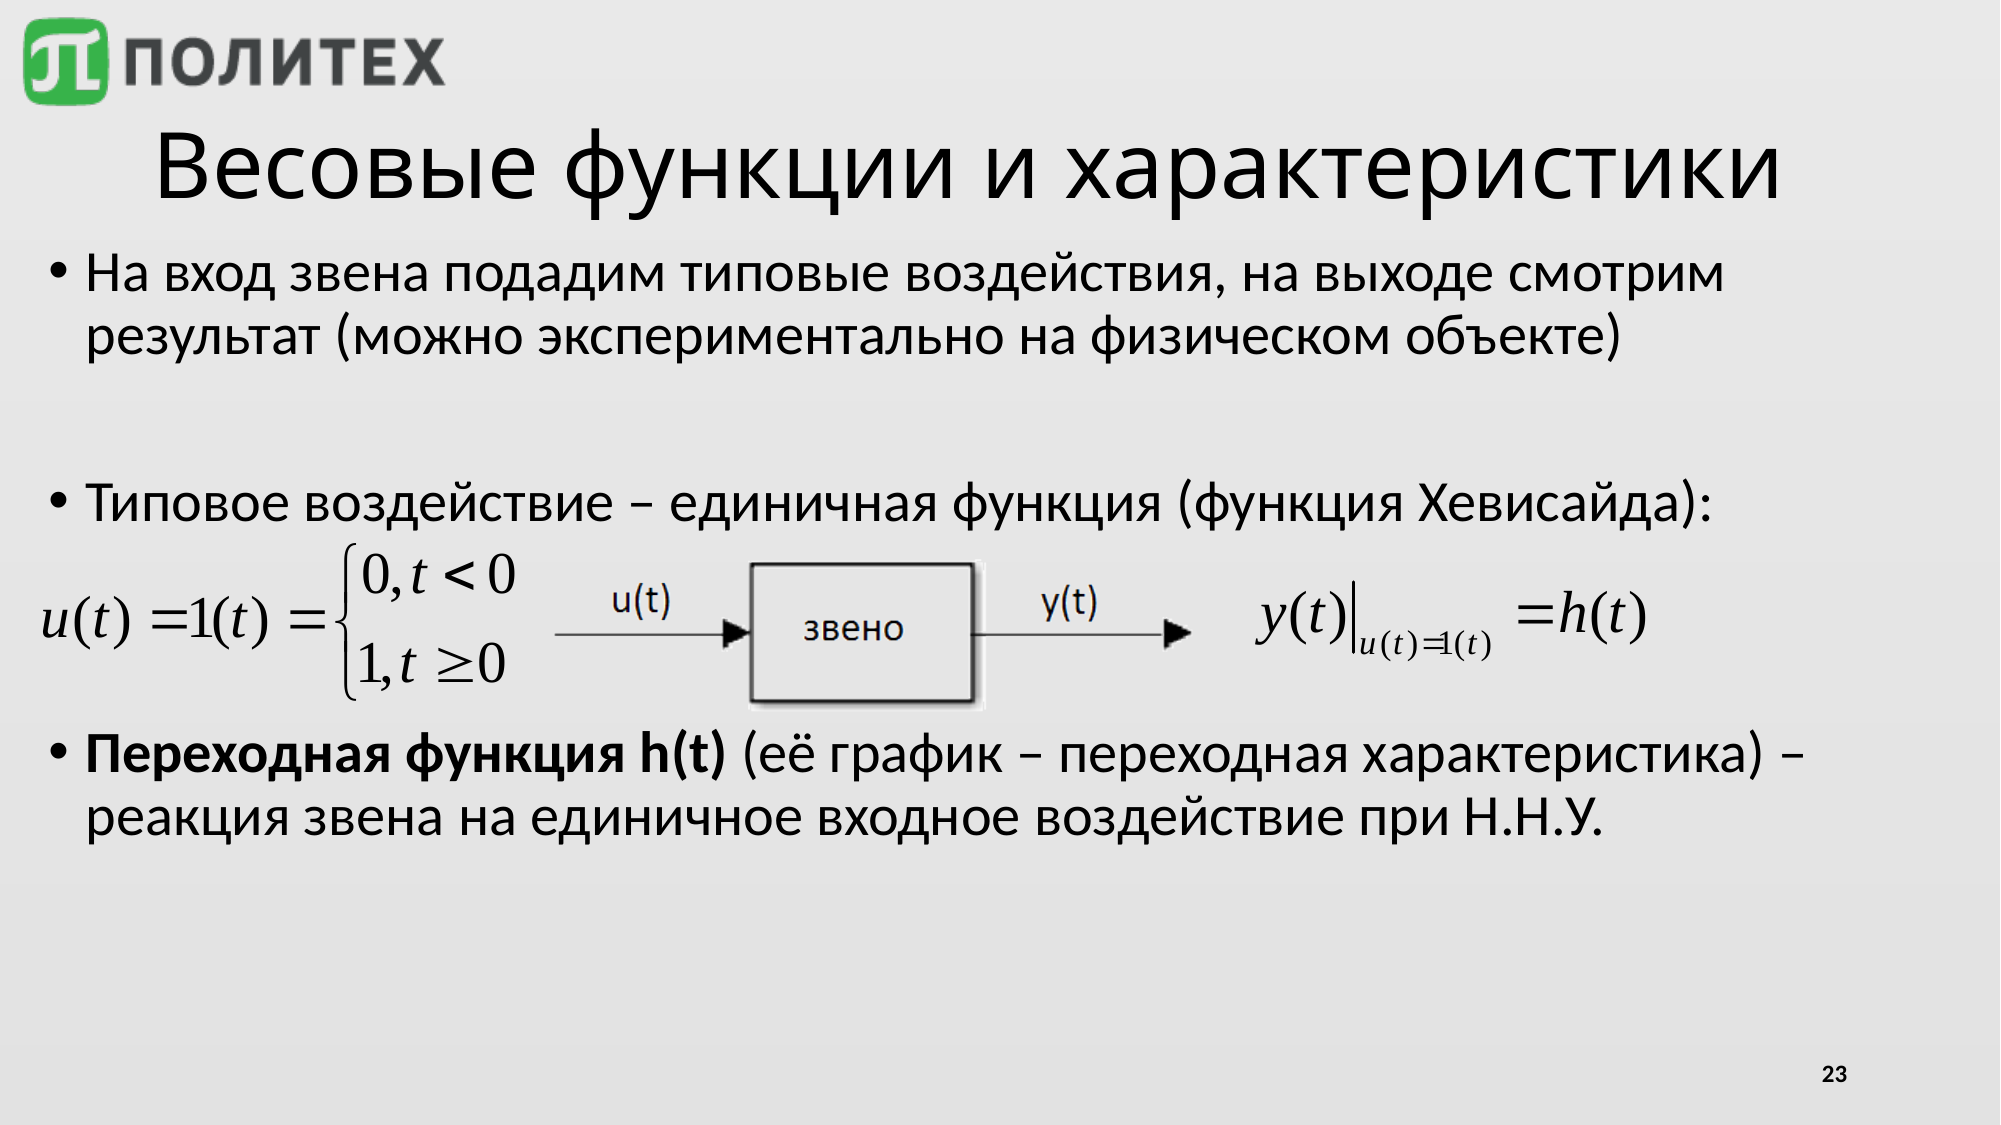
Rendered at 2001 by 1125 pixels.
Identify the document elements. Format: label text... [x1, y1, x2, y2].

picture [528, 533, 1202, 727]
slide_number 23 [1412, 1042, 1863, 1103]
list На вход звена подадим типовые воздействия, на выходе смотрим результат (можно экспериментально на физическом объекте) Типовое воздействие – единичная функция (функция Хевисайда): Переходная функция h(t) (её график – переходная характеристика) – реакция звена на единичное входное воздействие при Н.Н.У. [33, 233, 1914, 1042]
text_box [1245, 567, 1662, 677]
picture [0, 0, 469, 125]
title Весовые функции и характеристики [137, 59, 1863, 233]
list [33, 533, 528, 712]
